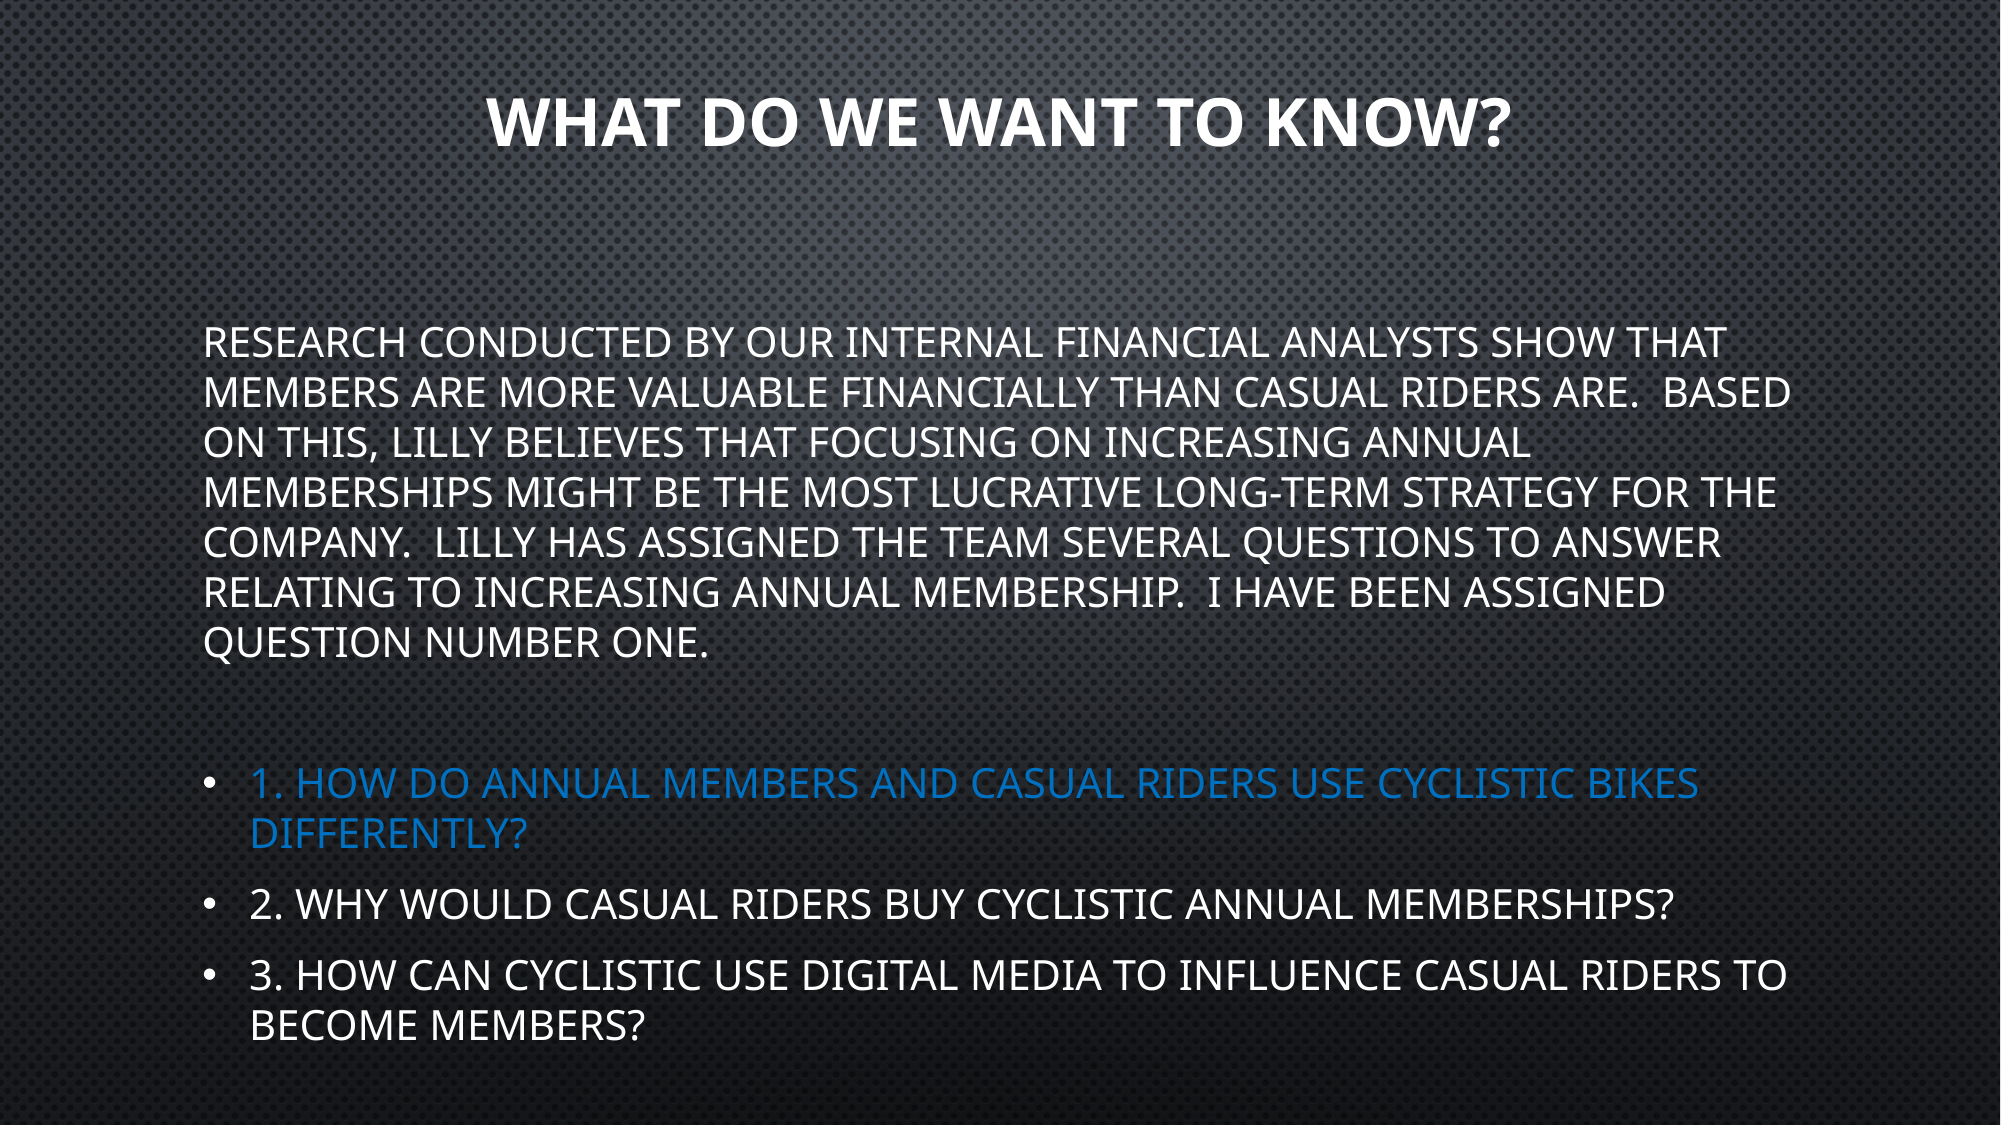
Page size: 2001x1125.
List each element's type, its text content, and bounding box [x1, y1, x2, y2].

title What Do We Want to know? [187, 28, 1813, 211]
list research conducted by our internal financial analysts show that members are more valuable financially than casual riders are. Based on this, Lilly Believes that focusing on increasing annual memberships might be the most lucrative long-term strategy for the company. Lilly has assigned the team several questions to answer relating to increasing annual membership. I have been assigned question number one. 1. How do annual members and casual riders use Cyclistic bikes differently? 2. Why would casual riders buy Cyclistic annual memberships? 3. How can Cyclistic use digital media to influence casual riders to become members? [187, 239, 1813, 1125]
